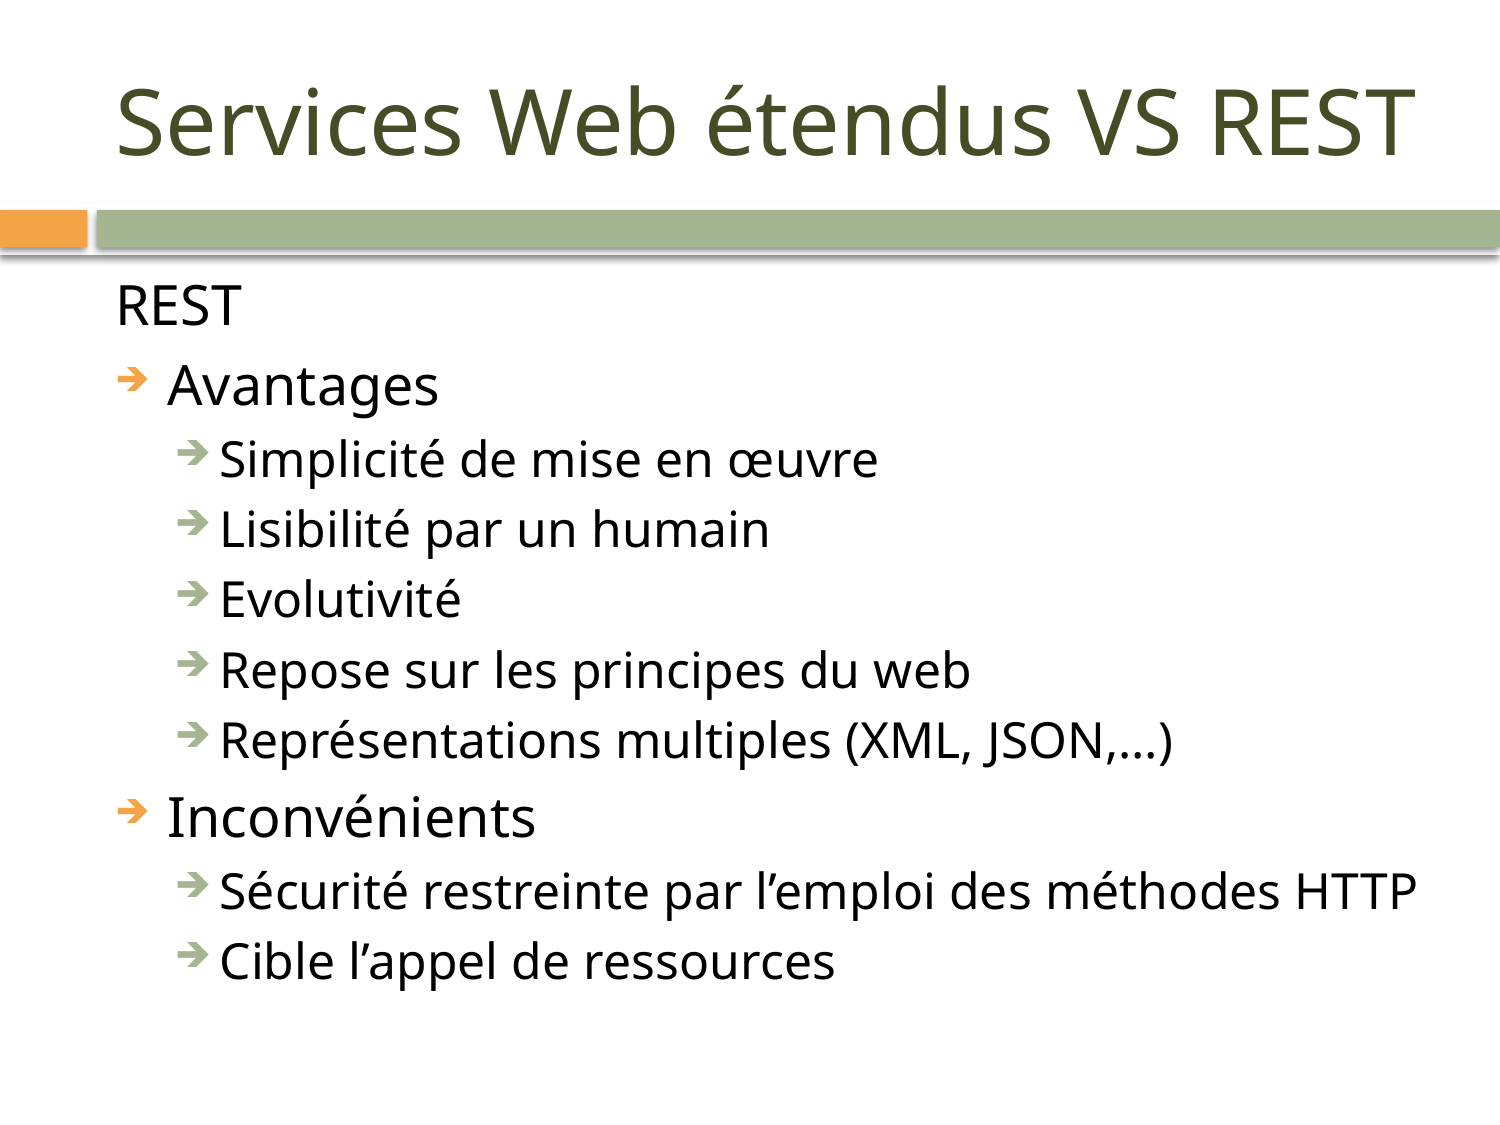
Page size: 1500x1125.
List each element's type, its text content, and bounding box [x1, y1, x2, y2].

title Services Web étendus VS REST [100, 37, 1438, 200]
list REST Avantages Simplicité de mise en œuvre Lisibilité par un humain Evolutivité Repose sur les principes du web Représentations multiples (XML, JSON,…) Inconvénients Sécurité restreinte par l’emploi des méthodes HTTP Cible l’appel de ressources [100, 262, 1438, 1000]
